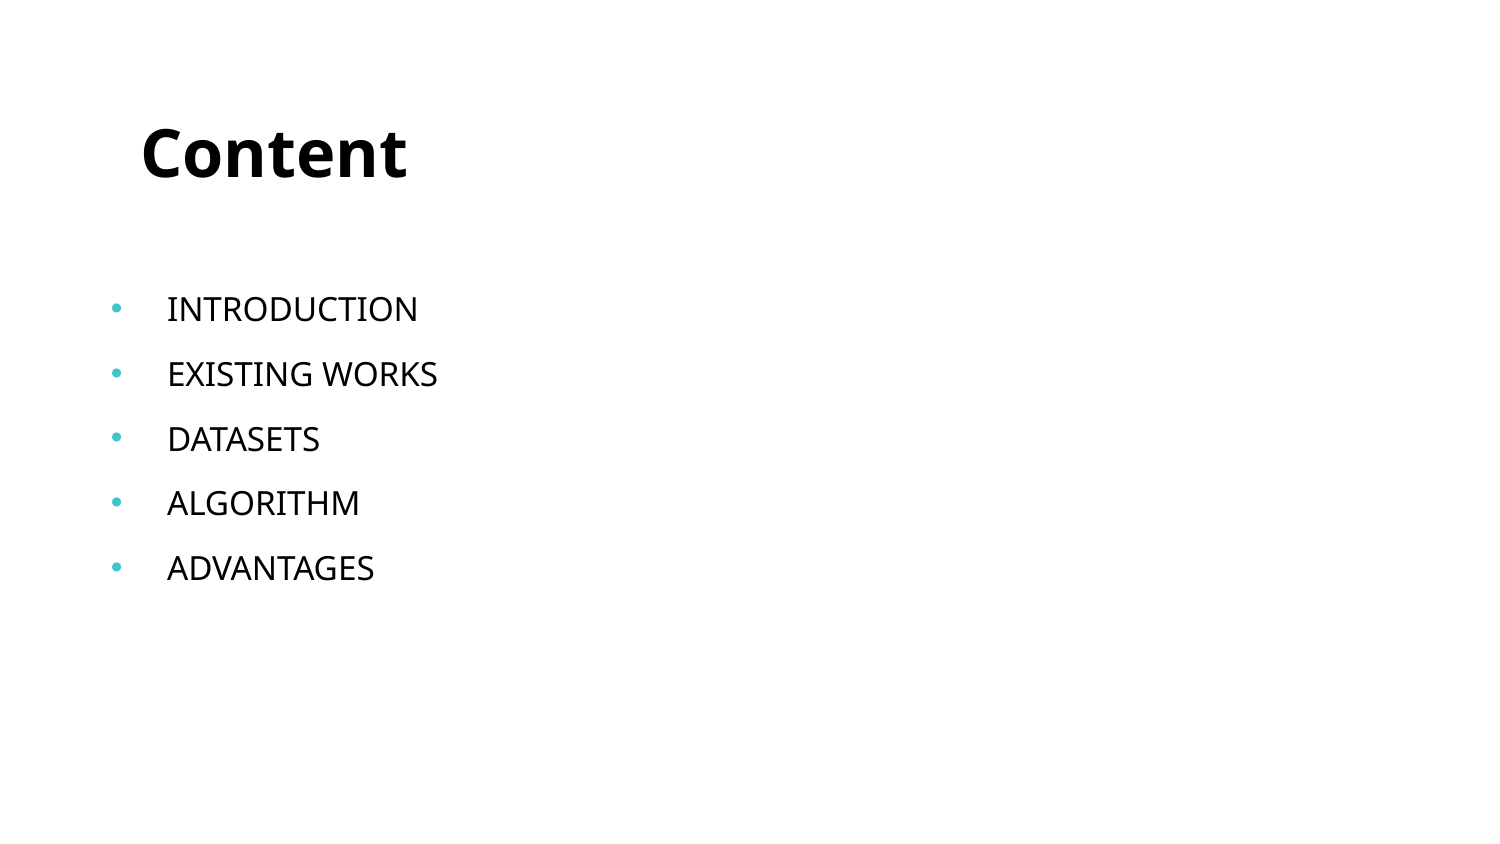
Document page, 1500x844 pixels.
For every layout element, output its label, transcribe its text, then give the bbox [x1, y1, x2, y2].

list INTRODUCTION EXISTING WORKS DATASETS ALGORITHM ADVANTAGES [95, 272, 1346, 773]
title Content [125, 57, 1375, 198]
